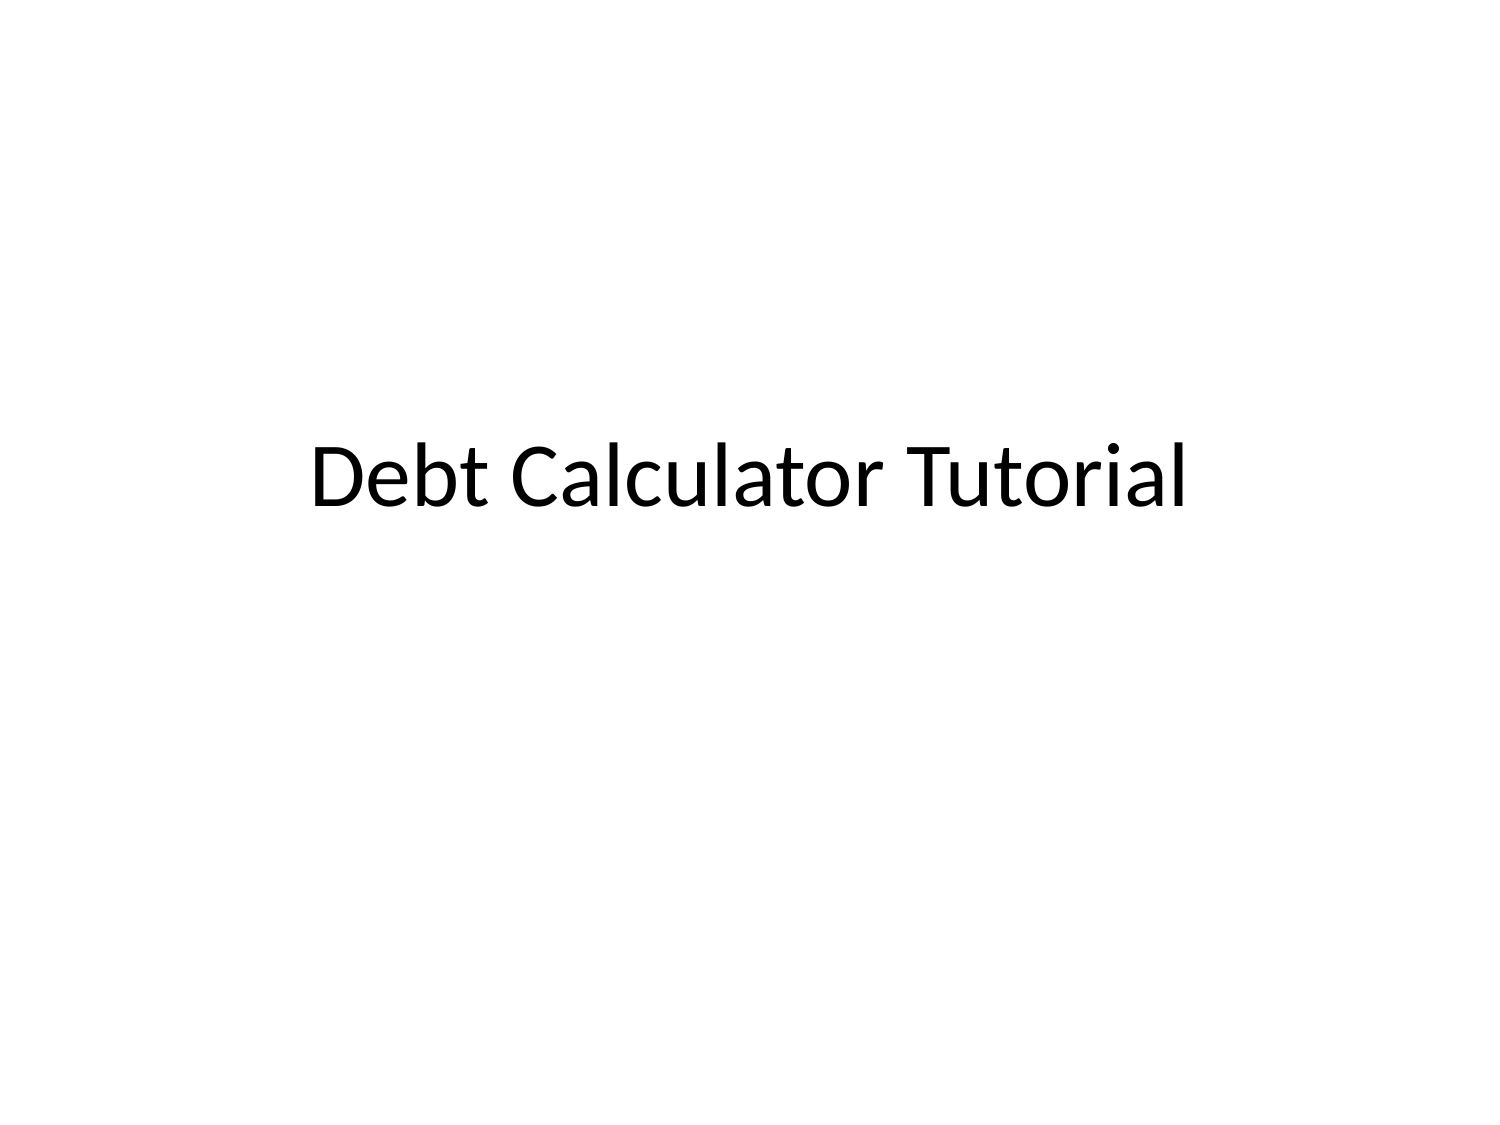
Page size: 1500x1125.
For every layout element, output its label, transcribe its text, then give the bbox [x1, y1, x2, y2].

title Debt Calculator Tutorial [112, 349, 1388, 591]
